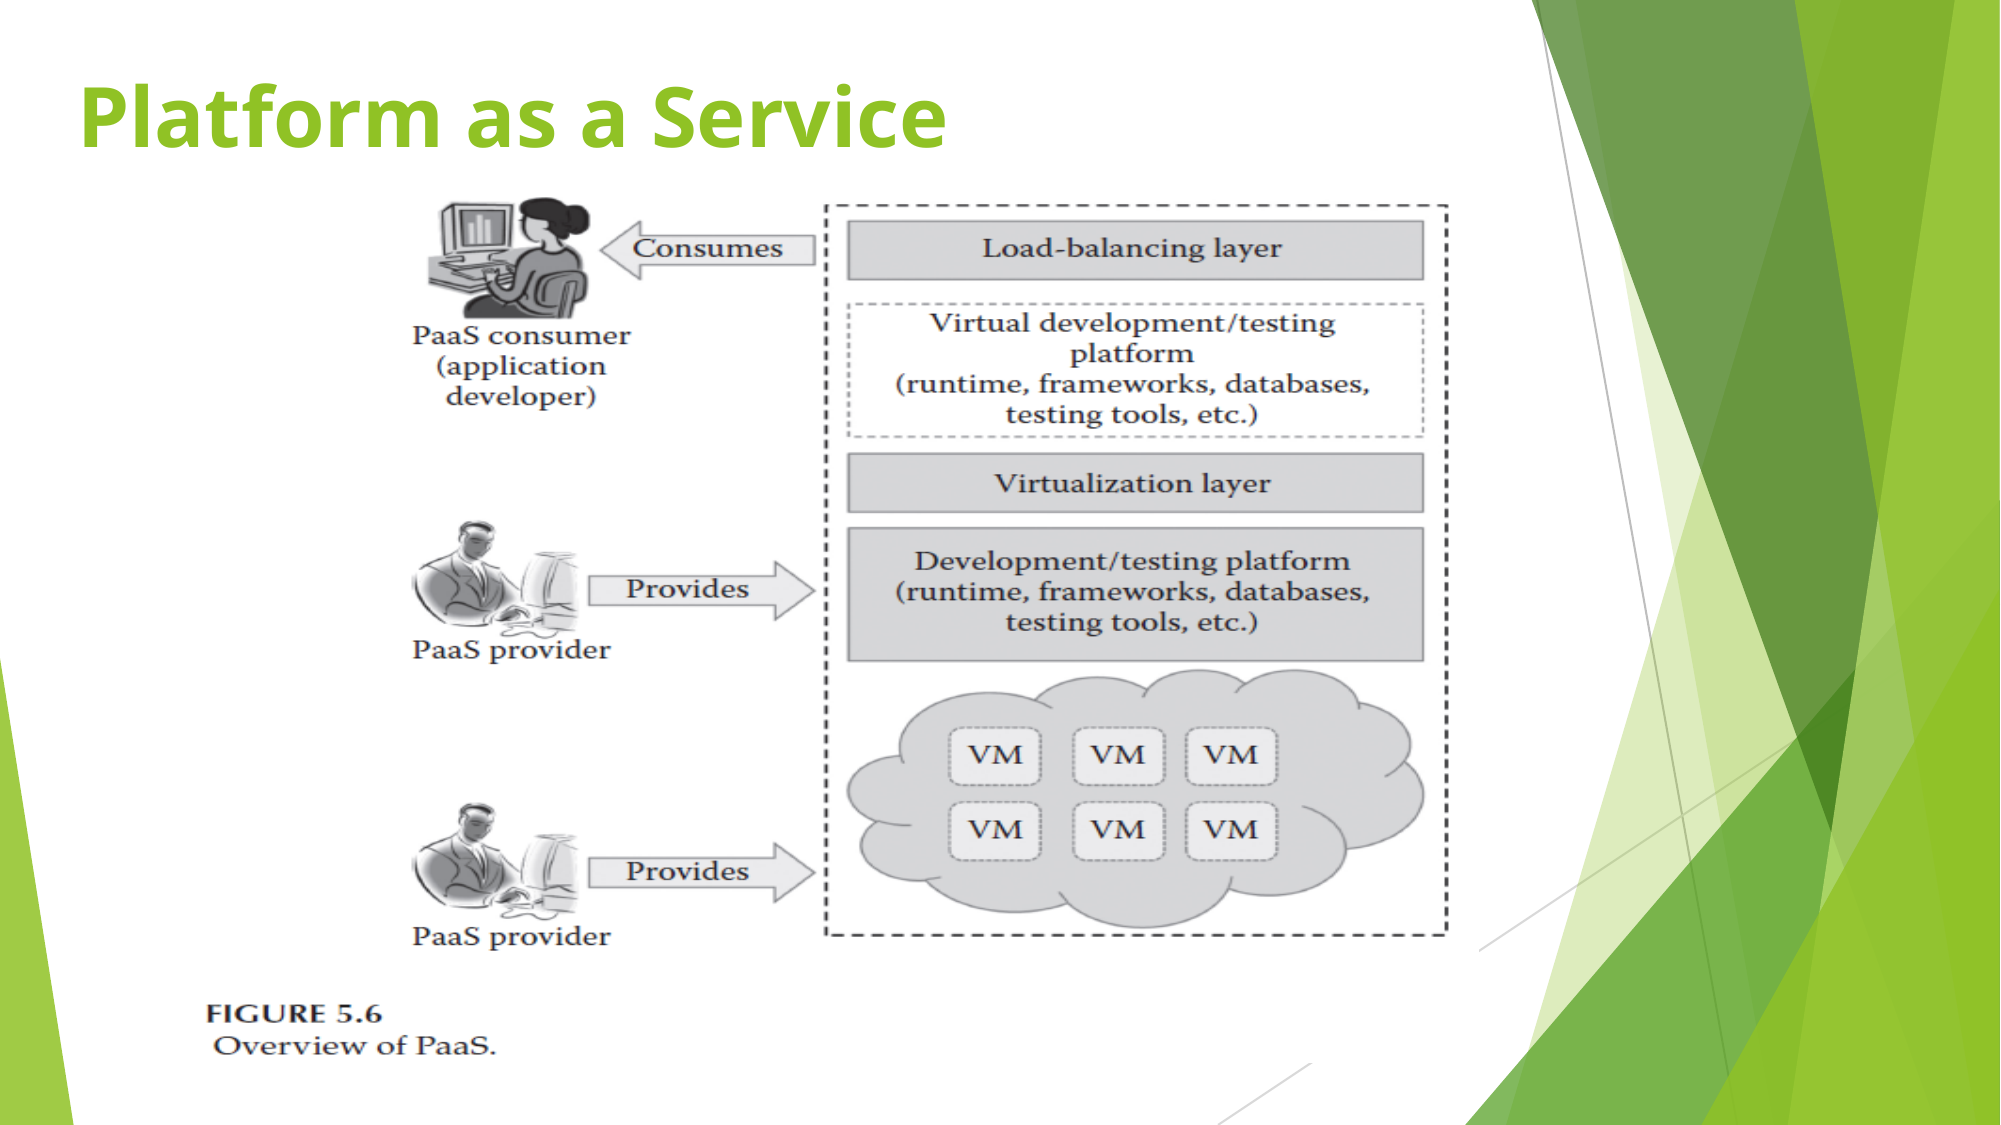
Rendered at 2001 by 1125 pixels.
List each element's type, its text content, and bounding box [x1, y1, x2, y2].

title Platform as a Service [75, 62, 1550, 253]
picture [74, 174, 1479, 1063]
